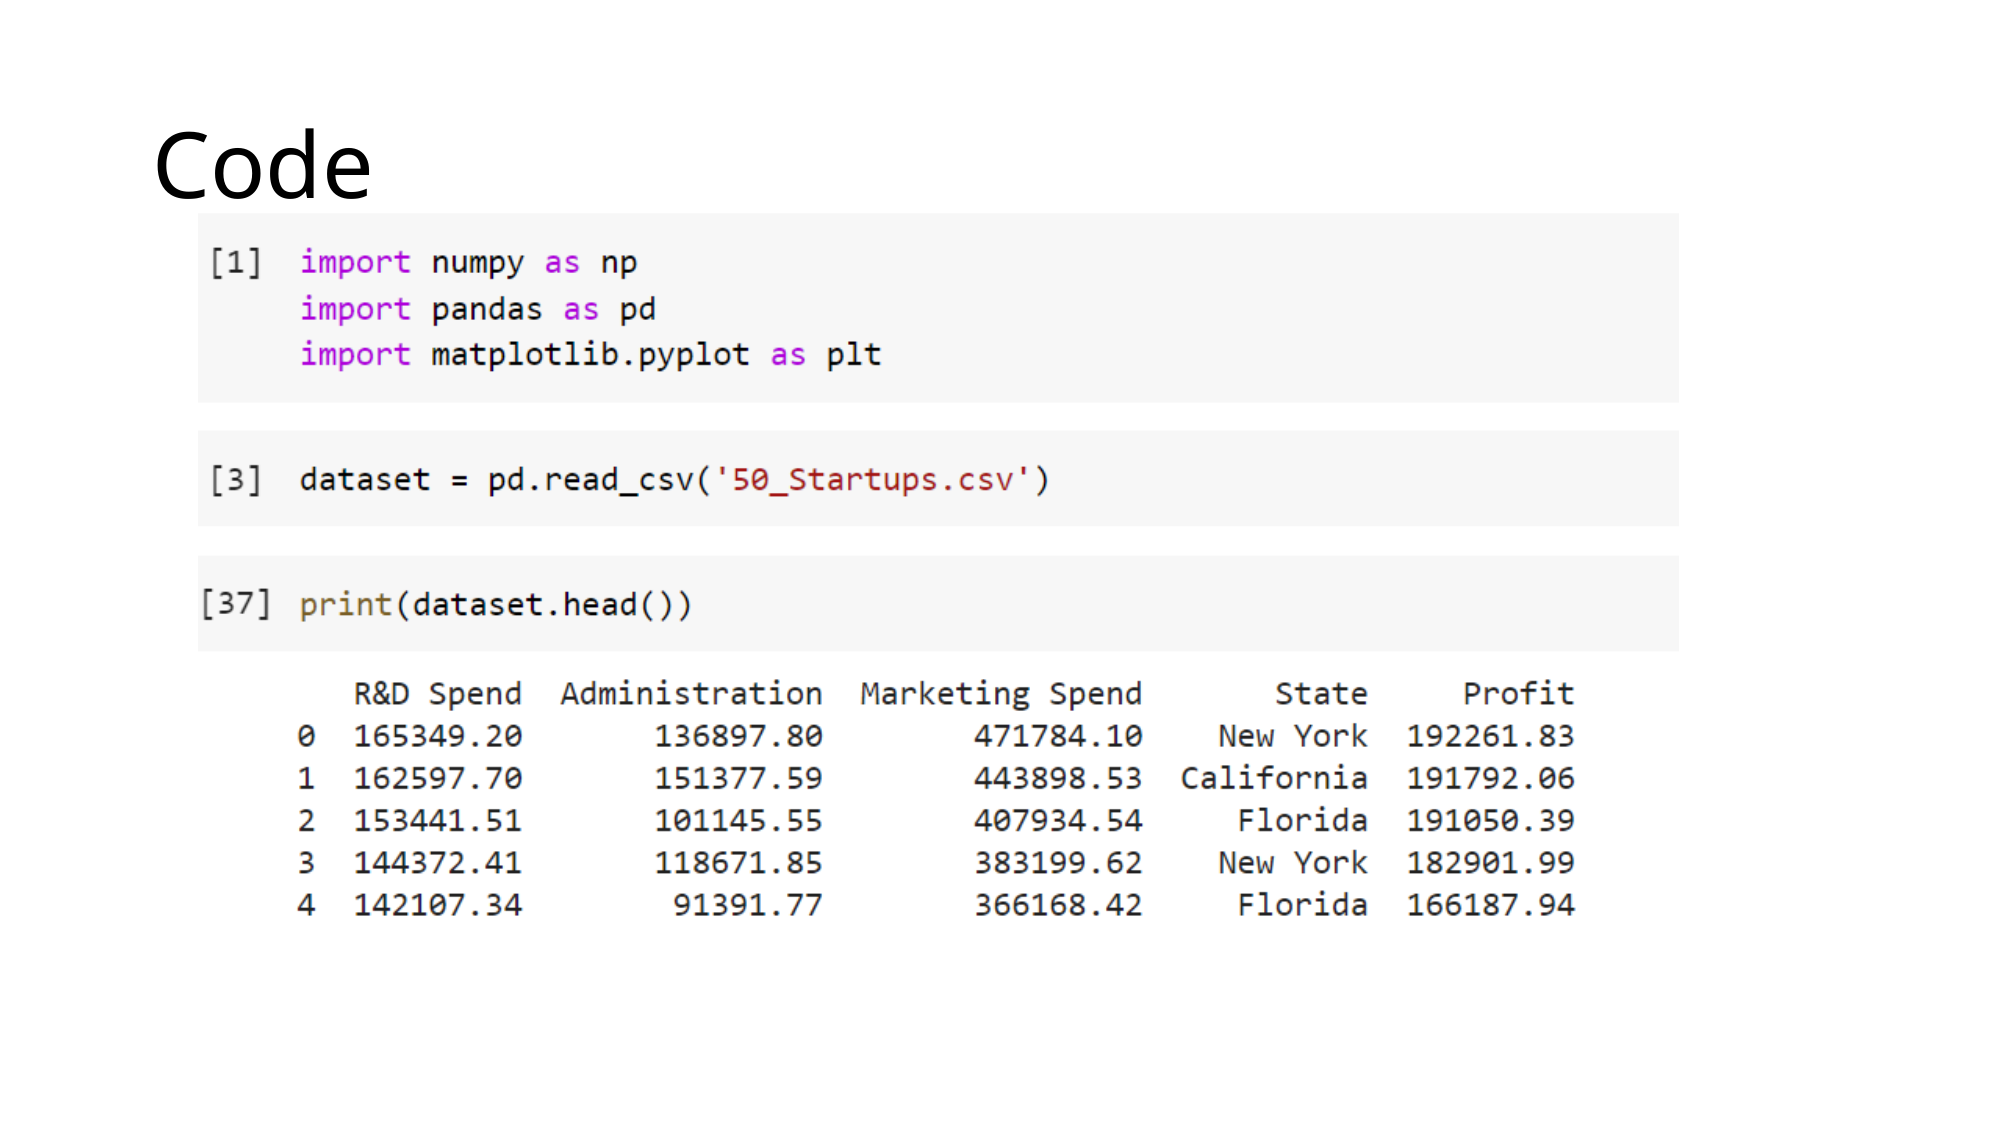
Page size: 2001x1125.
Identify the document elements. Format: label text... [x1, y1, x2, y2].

title Code [137, 59, 1863, 278]
picture [198, 212, 1679, 944]
